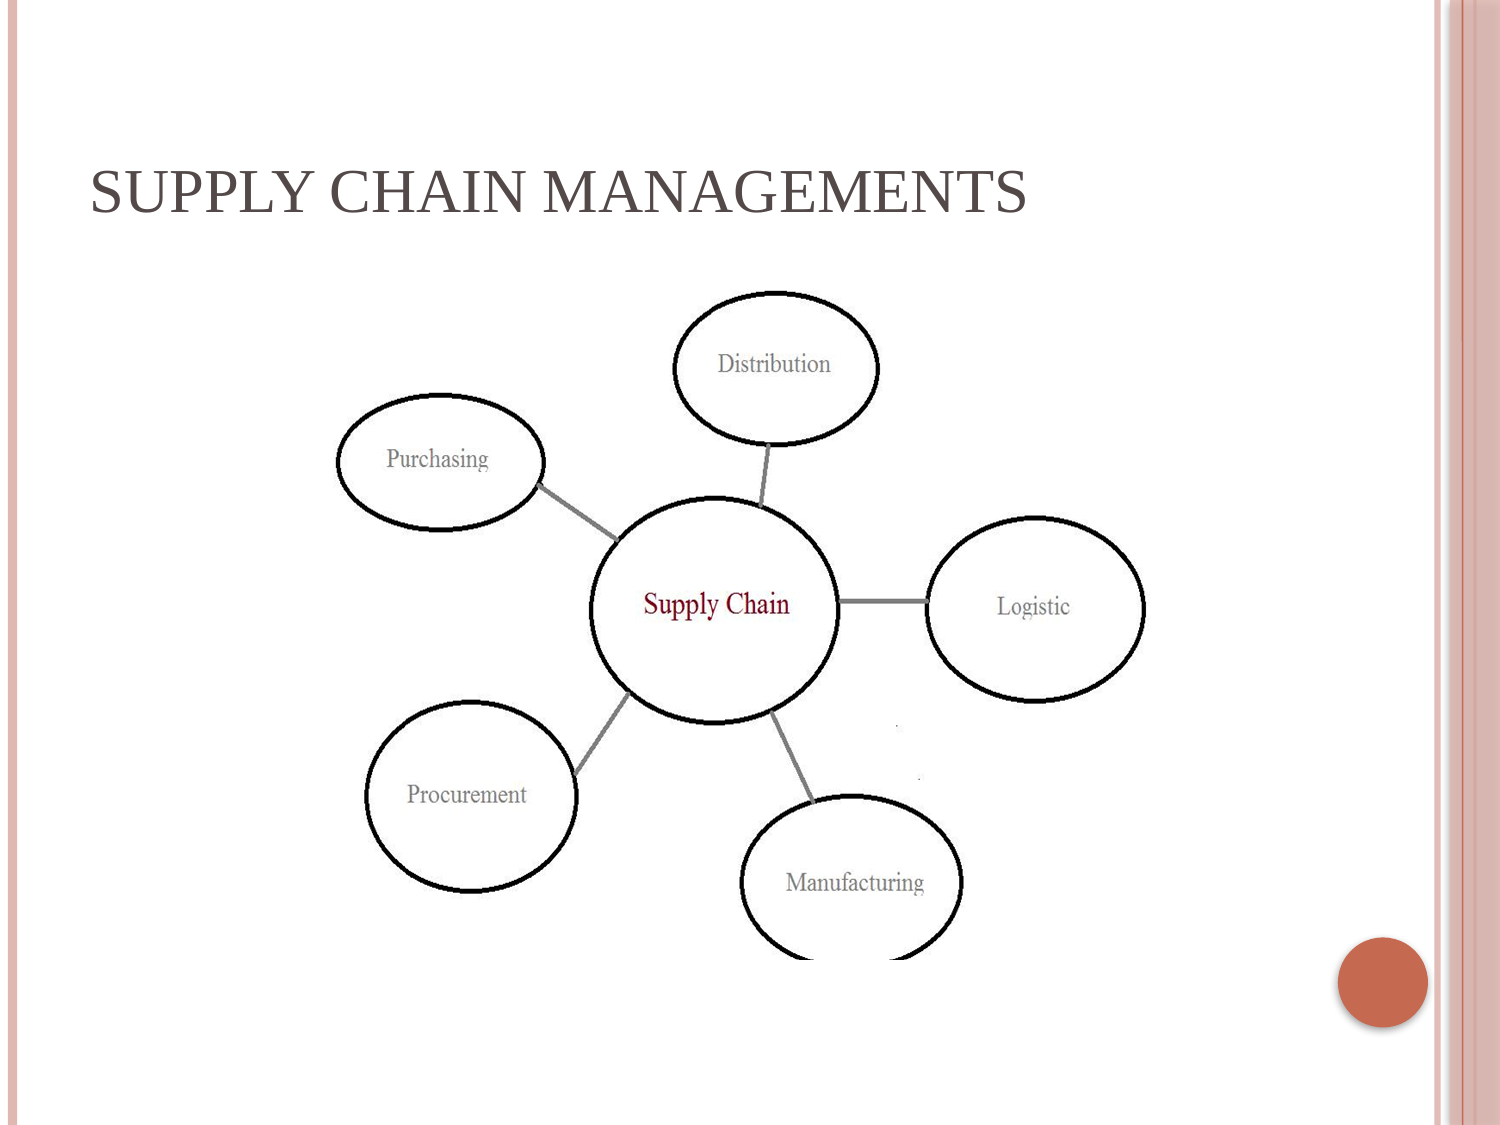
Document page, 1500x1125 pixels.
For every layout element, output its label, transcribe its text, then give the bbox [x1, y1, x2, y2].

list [99, 274, 1326, 960]
title Supply Chain Managements [75, 45, 1300, 233]
